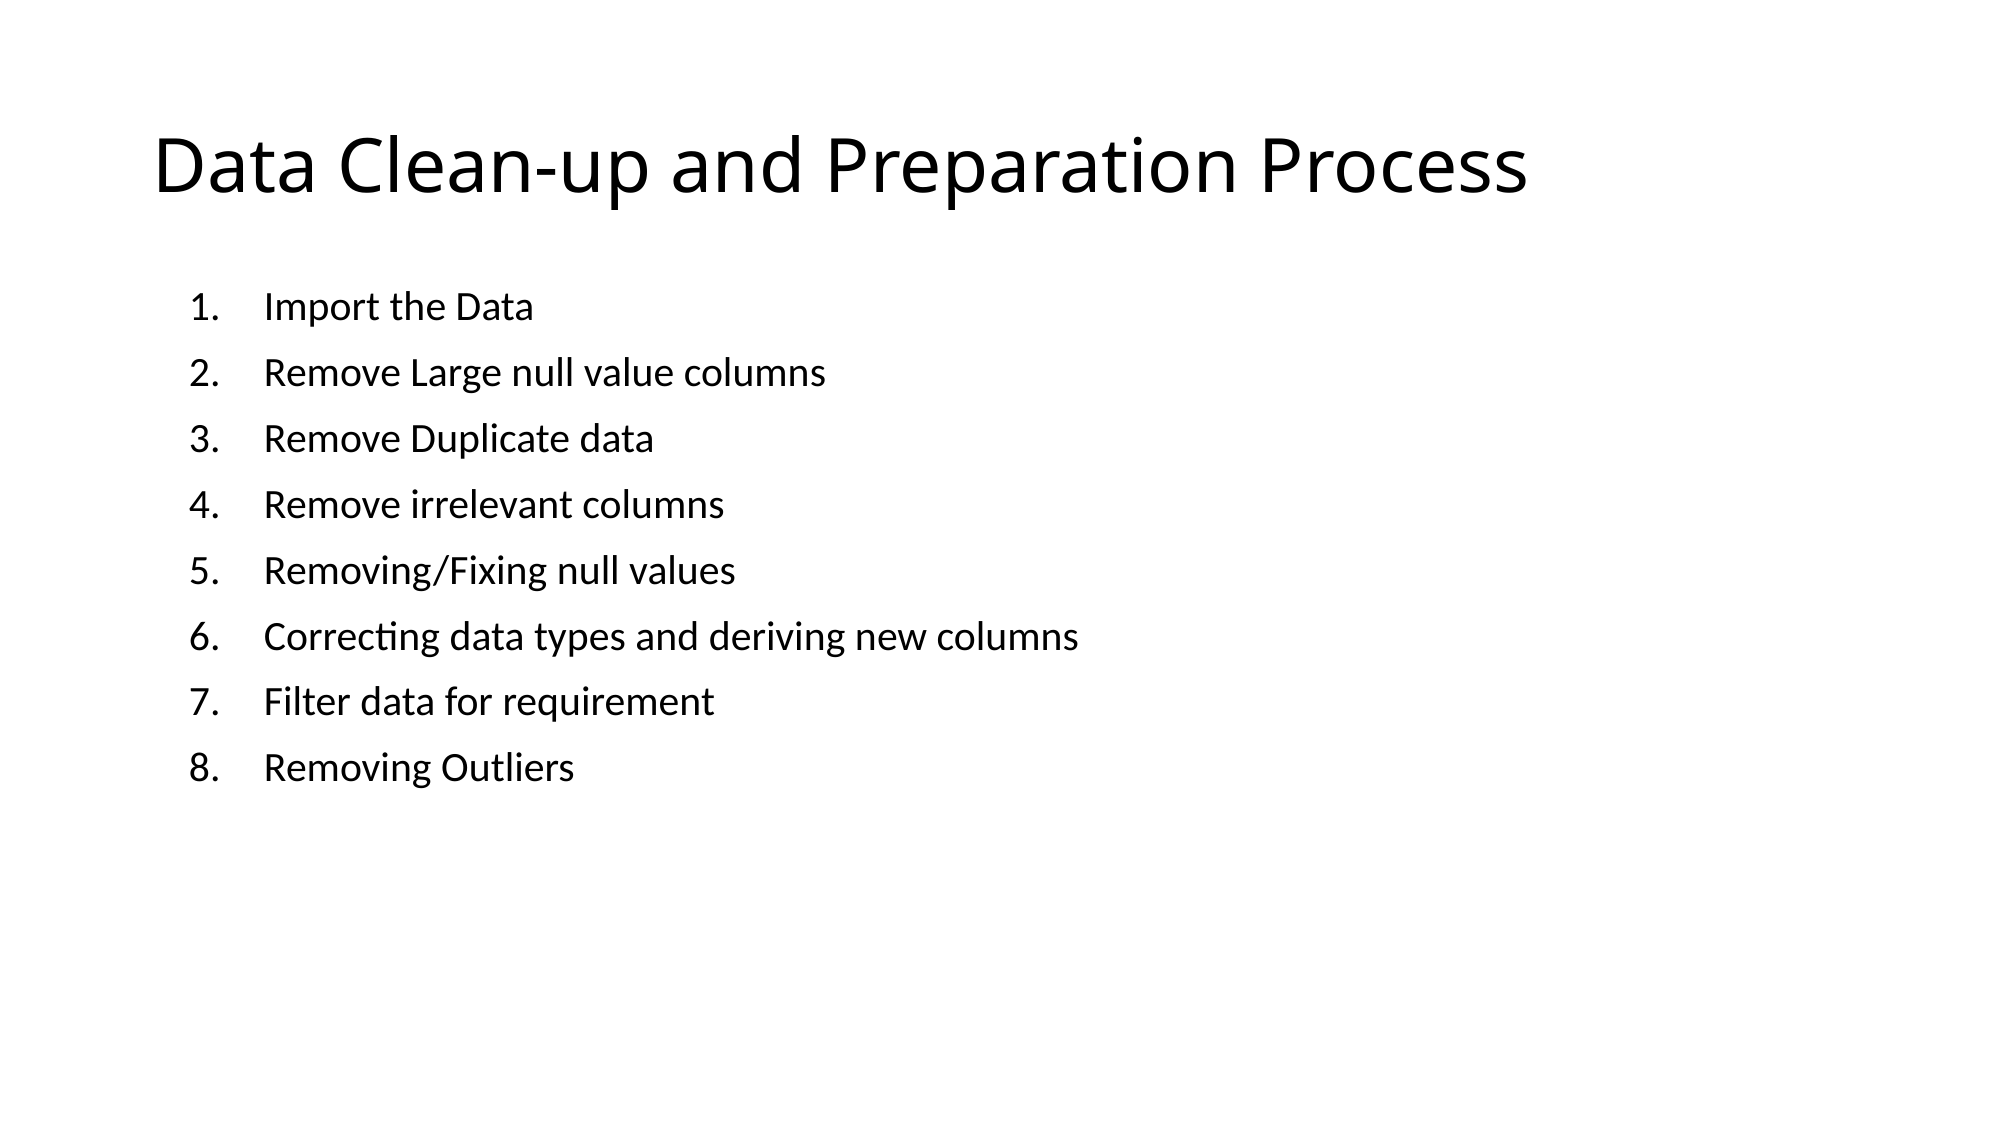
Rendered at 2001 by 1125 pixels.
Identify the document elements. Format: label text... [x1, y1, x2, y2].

title Data Clean-up and Preparation Process [137, 59, 1863, 278]
list Import the Data Remove Large null value columns Remove Duplicate data Remove irrelevant columns Removing/Fixing null values Correcting data types and deriving new columns Filter data for requirement Removing Outliers [173, 277, 1947, 994]
